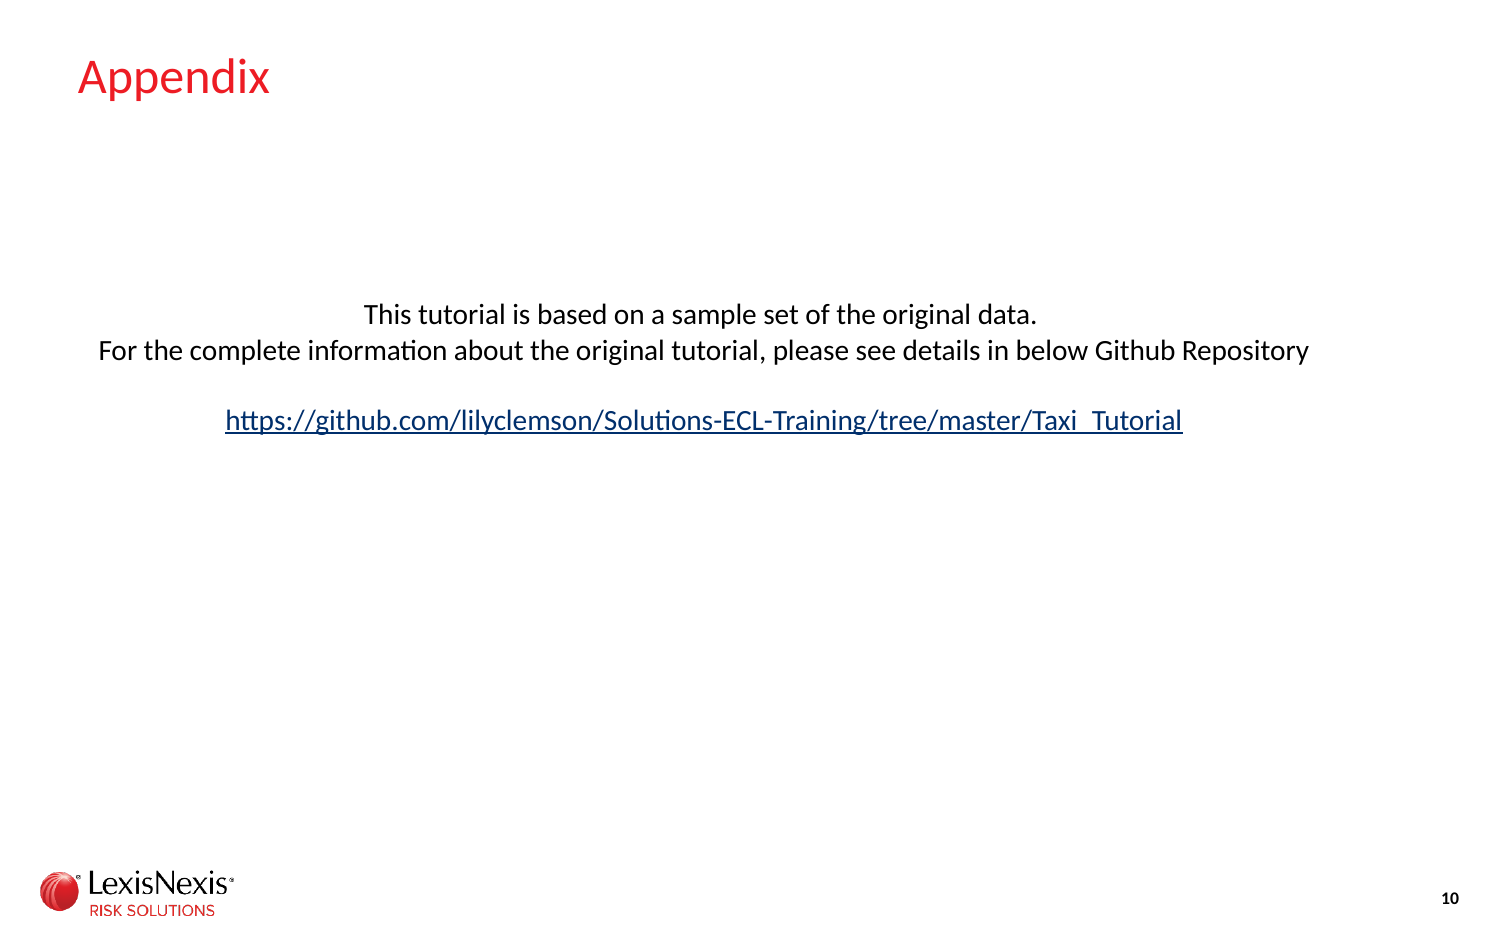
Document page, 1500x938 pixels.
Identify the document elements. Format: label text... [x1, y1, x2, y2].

text_box This tutorial is based on a sample set of the original data. For the complete information about the original tutorial, please see details in below Github Repository https://github.com/lilyclemson/Solutions-ECL-Training/tree/master/Taxi_Tutorial [63, 288, 1346, 444]
slide_number 10 [1418, 872, 1459, 923]
text_box Appendix [63, 36, 784, 164]
picture [32, 864, 240, 927]
